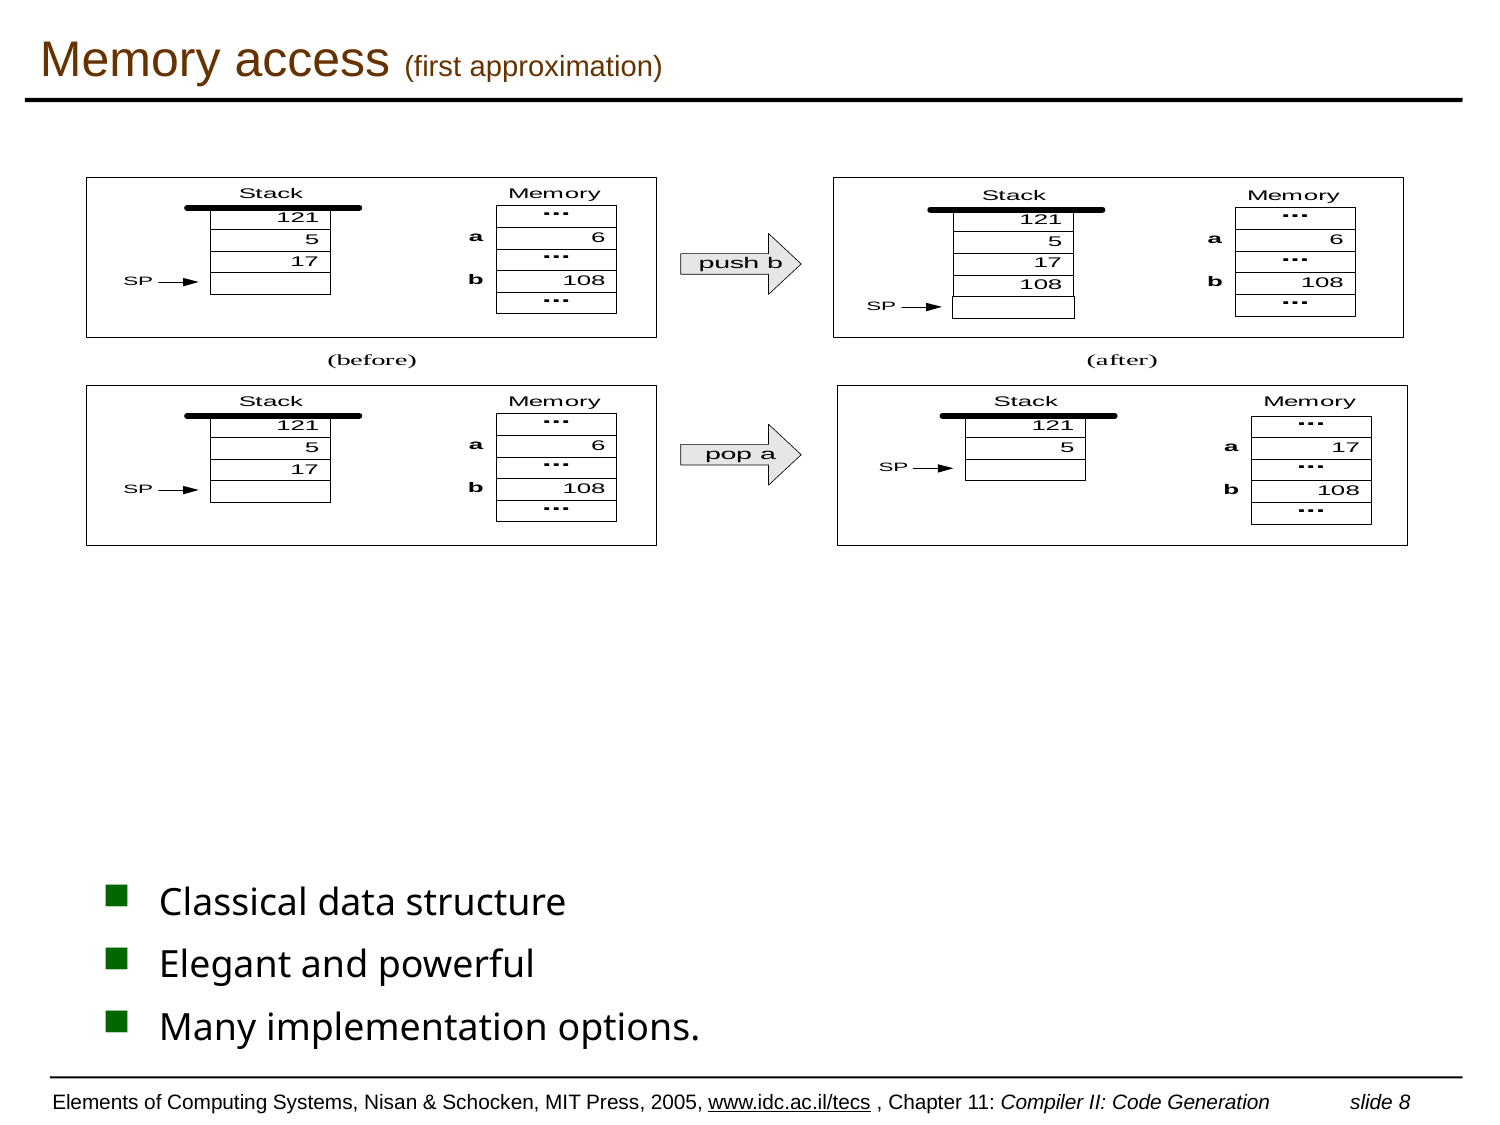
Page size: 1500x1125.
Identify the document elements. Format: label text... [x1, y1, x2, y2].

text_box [74, 137, 1426, 851]
title Memory access (first approximation) [24, 12, 1463, 100]
list Classical data structure Elegant and powerful Many implementation options. [87, 875, 925, 1038]
